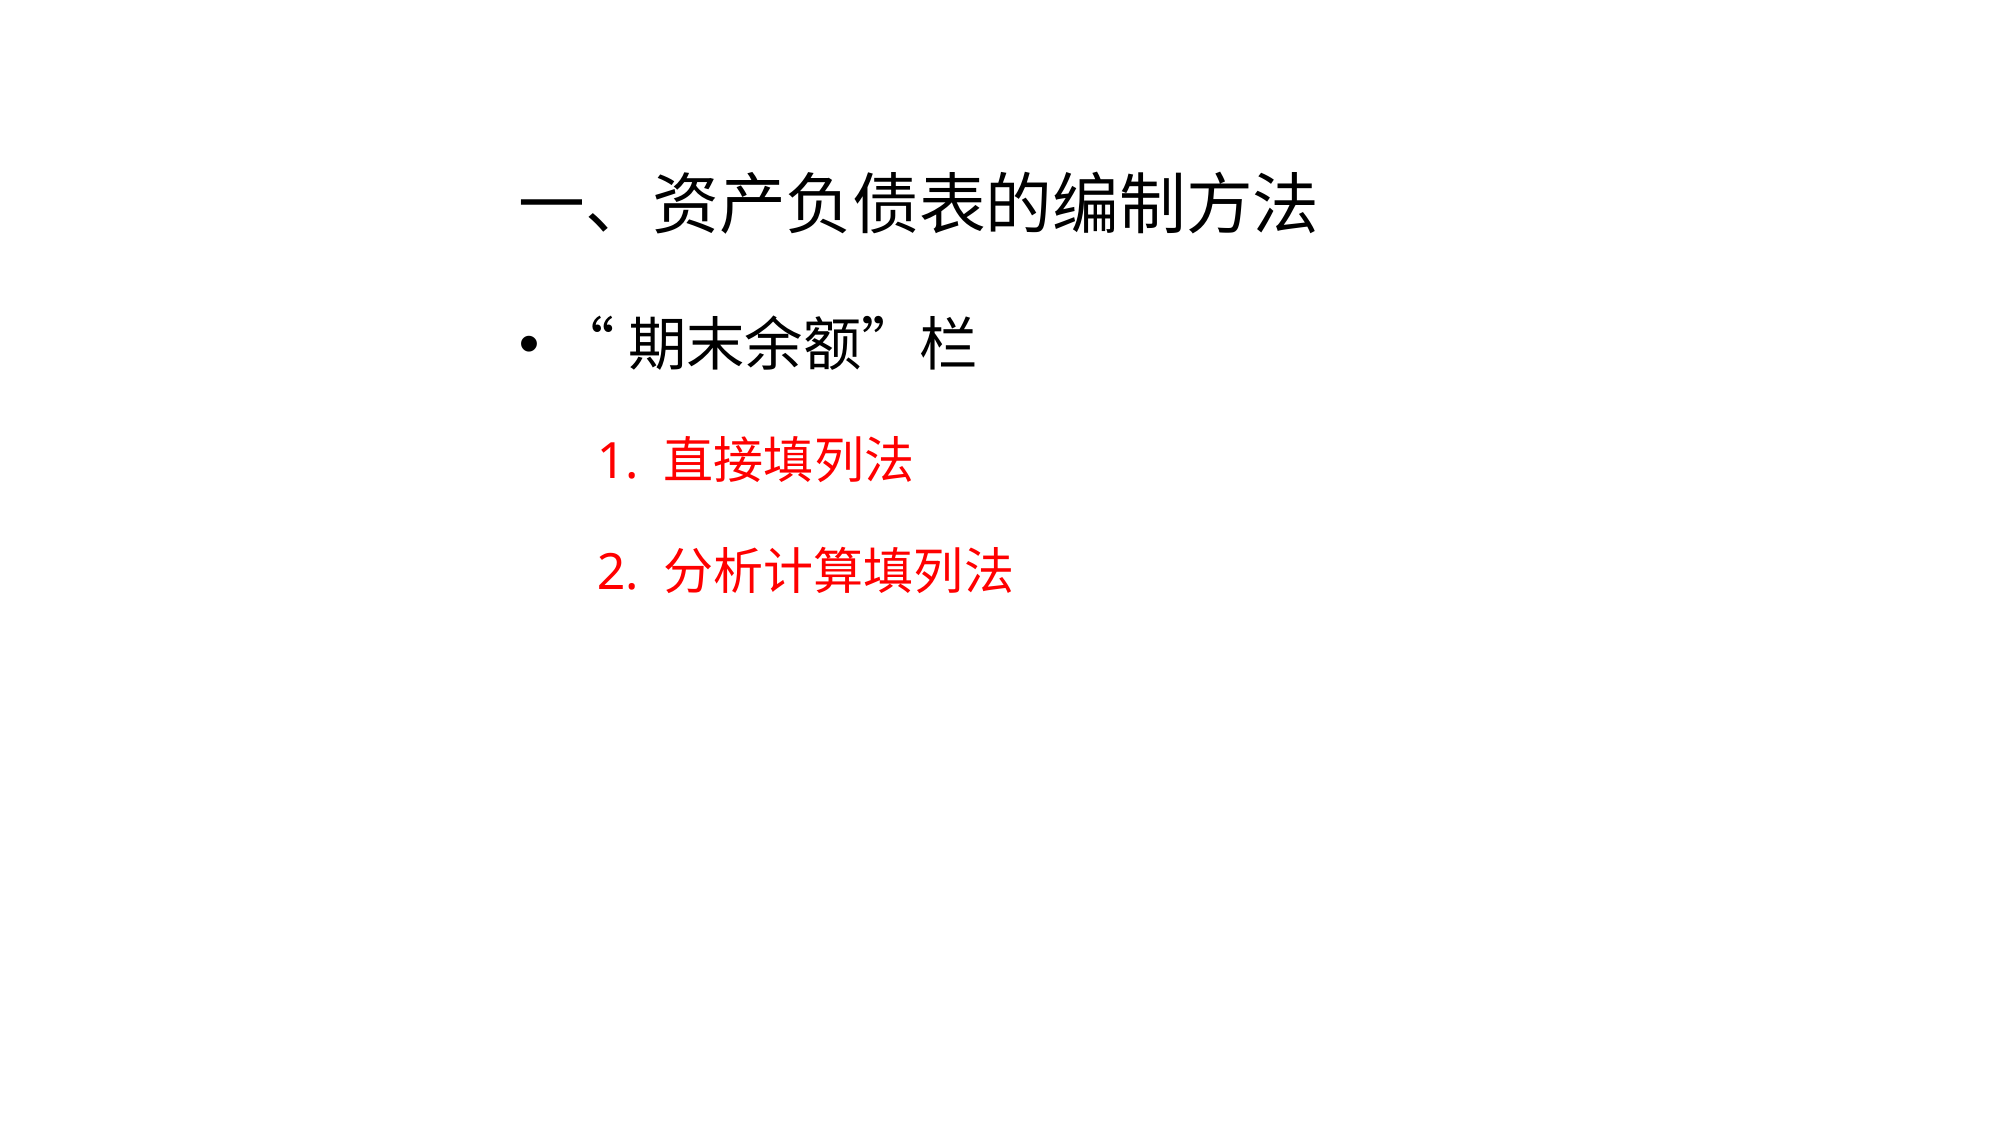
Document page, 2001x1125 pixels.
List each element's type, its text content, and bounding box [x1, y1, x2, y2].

list “期末余额”栏 1. 直接填列法 2. 分析计算填列法 [503, 307, 1586, 928]
title 一、资产负债表的编制方法 [503, 101, 1585, 307]
